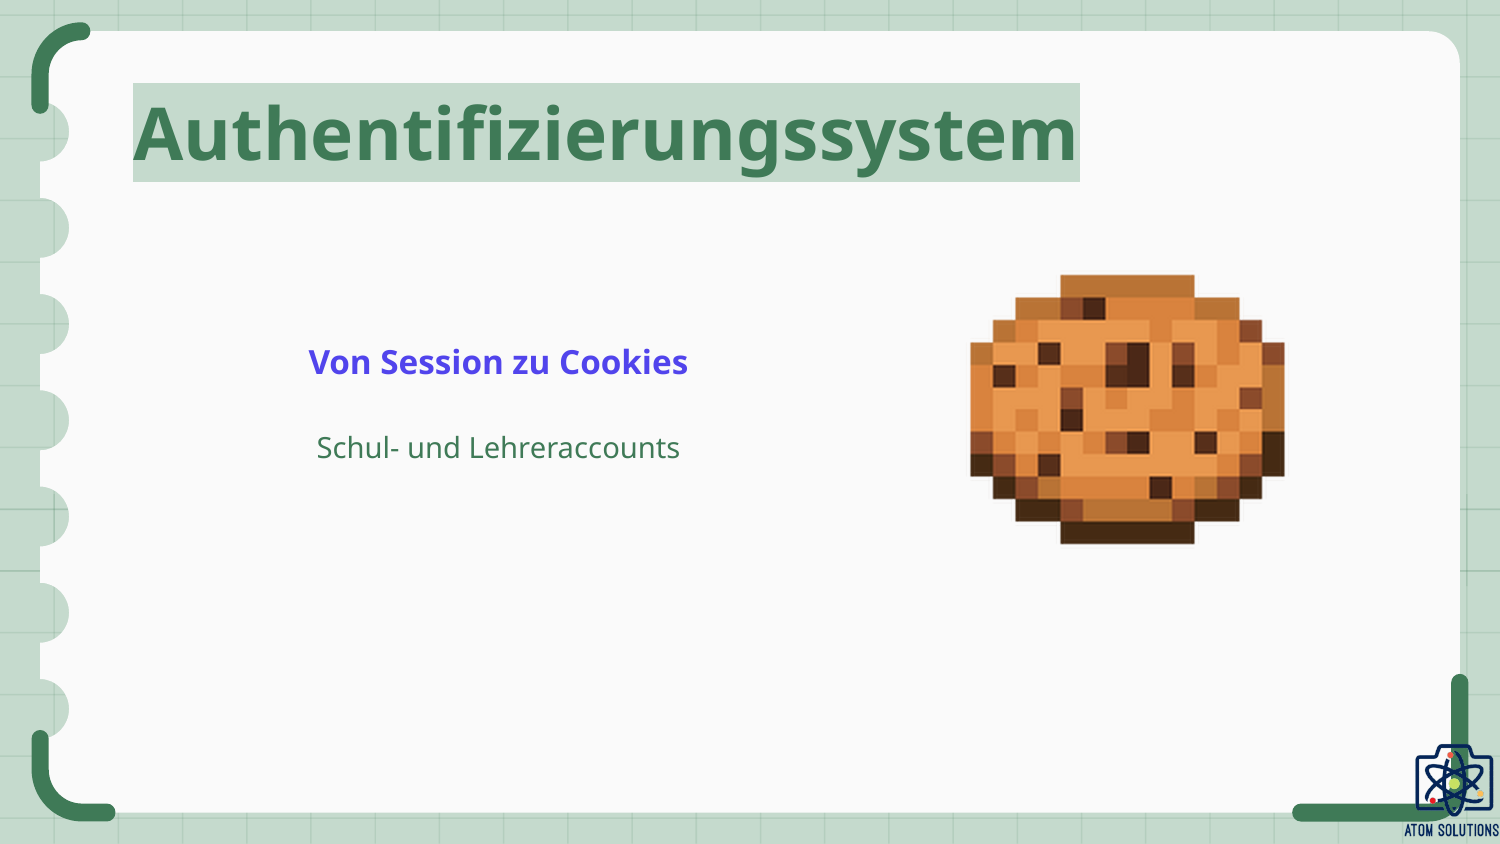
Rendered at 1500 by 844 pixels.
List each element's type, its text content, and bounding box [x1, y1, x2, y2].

picture [1399, 742, 1500, 841]
picture [948, 230, 1306, 588]
title Authentifizierungssystem [118, 72, 1383, 167]
text_box Von Session zu Cookies [156, 326, 841, 408]
text_box Schul- und Lehreraccounts [133, 408, 865, 514]
